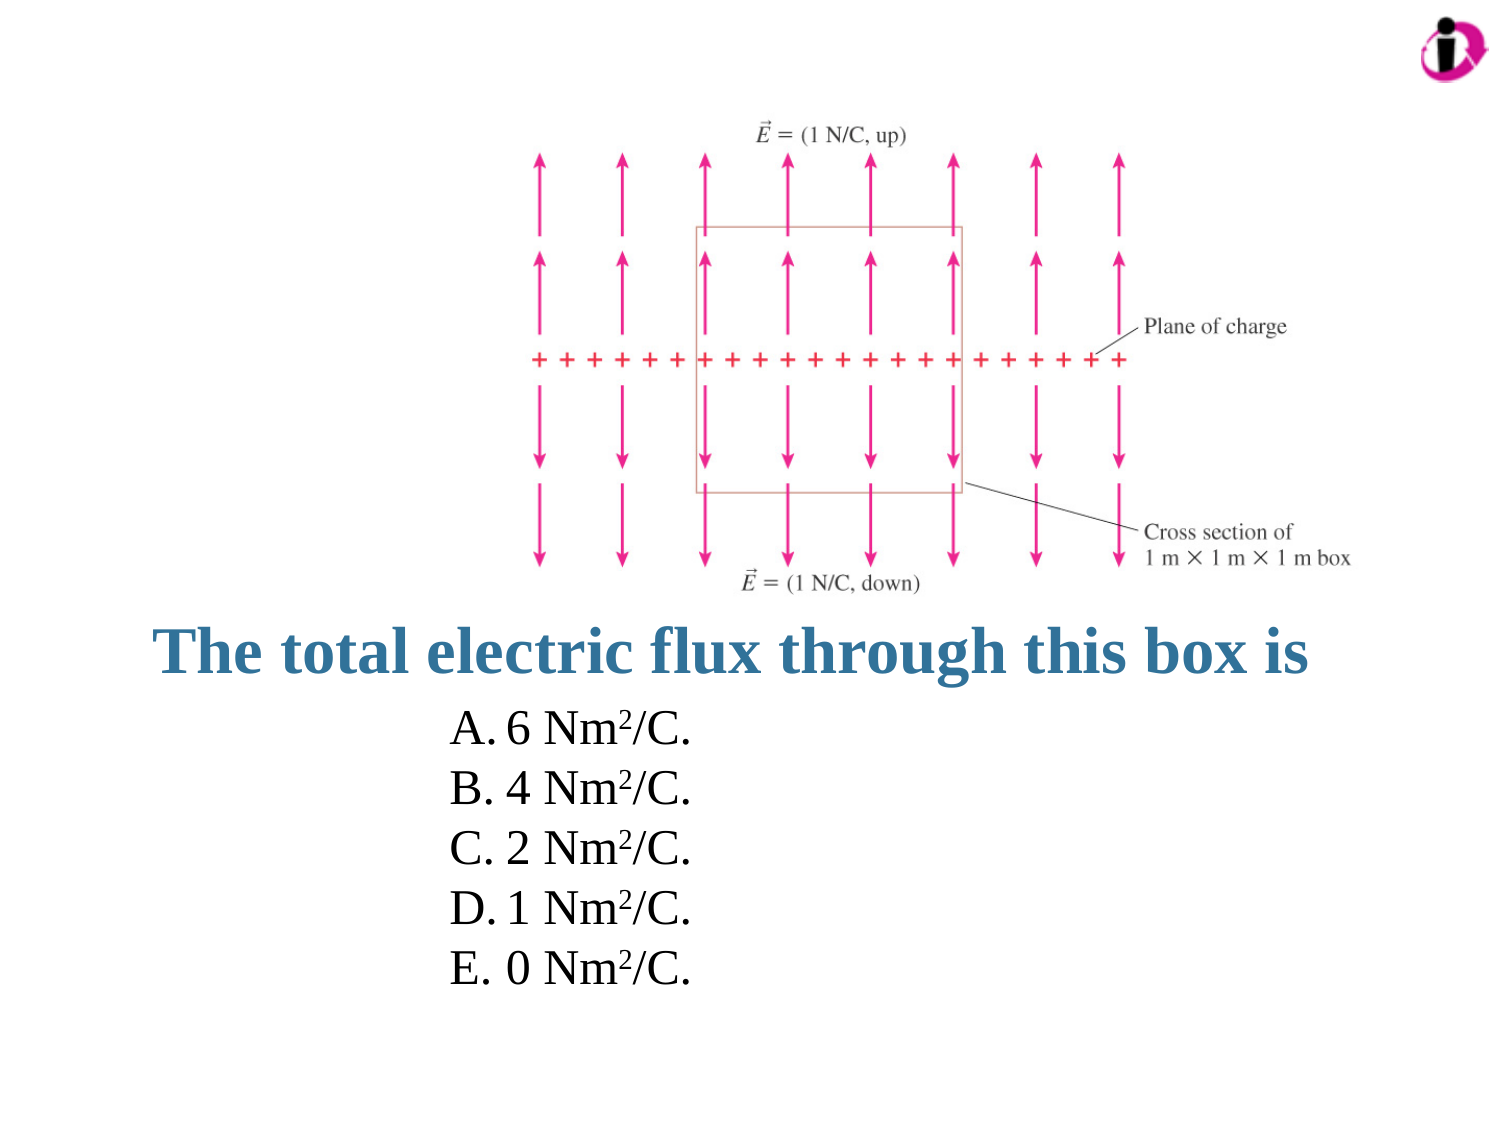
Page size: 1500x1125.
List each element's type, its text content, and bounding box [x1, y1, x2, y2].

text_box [524, 112, 1359, 751]
text_box The total electric flux through this box is [137, 599, 519, 695]
picture [1421, 15, 1489, 84]
text_box 6 Nm2/C. 4 Nm2/C. 2 Nm2/C. 1 Nm2/C. 0 Nm2/C. [434, 687, 833, 1003]
